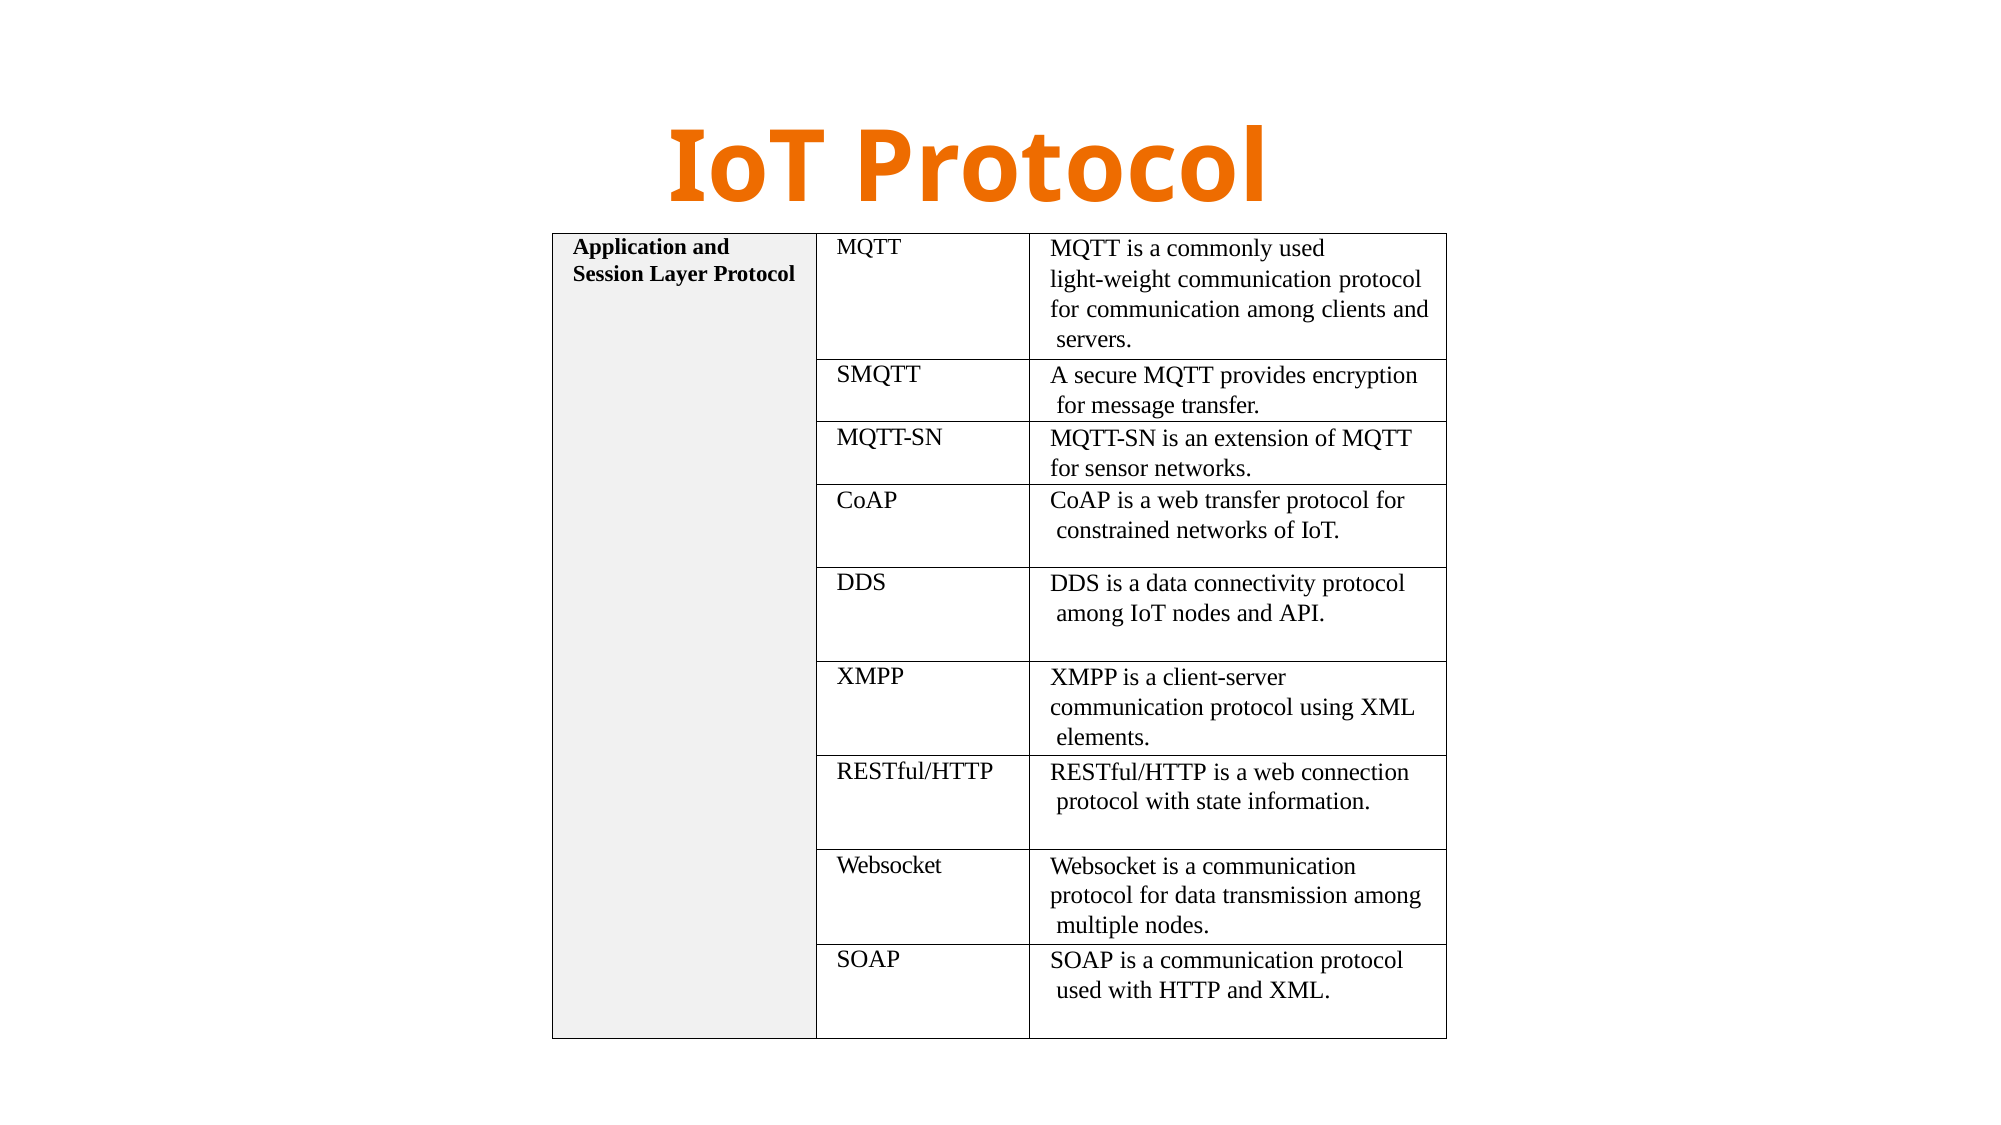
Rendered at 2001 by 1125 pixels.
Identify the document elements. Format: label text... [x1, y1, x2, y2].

table_cell XMPP [817, 662, 1029, 755]
table_cell Websocket [817, 850, 1029, 944]
table_cell A secure MQTT provides encryption for message transfer. [1030, 360, 1446, 421]
table_header Application and Session Layer Protocol [553, 234, 816, 1038]
table_cell DDS is a data connectivity protocol among IoT nodes and API. [1030, 568, 1446, 661]
table_cell RESTful/HTTP [817, 756, 1029, 849]
table_cell SOAP is a communication protocol used with HTTP and XML. [1030, 945, 1446, 1038]
table_cell SOAP [817, 945, 1029, 1038]
table_header MQTT [817, 234, 1029, 359]
table_cell MQTT-SN [817, 422, 1029, 484]
table_cell MQTT-SN is an extension of MQTT for sensor networks. [1030, 422, 1446, 484]
table_header MQTT is a commonly used light-weight communication protocol for communication among clients and servers. [1030, 234, 1446, 359]
table_cell DDS [817, 568, 1029, 661]
table_cell CoAP is a web transfer protocol for constrained networks of IoT. [1030, 485, 1446, 567]
table_cell CoAP [817, 485, 1029, 567]
title IoT Protocol [149, 98, 1788, 289]
table_cell SMQTT [817, 360, 1029, 421]
table_cell Websocket is a communication protocol for data transmission among multiple nodes. [1030, 850, 1446, 944]
table_cell RESTful/HTTP is a web connection protocol with state information. [1030, 756, 1446, 849]
table_cell XMPP is a client-server communication protocol using XML elements. [1030, 662, 1446, 755]
